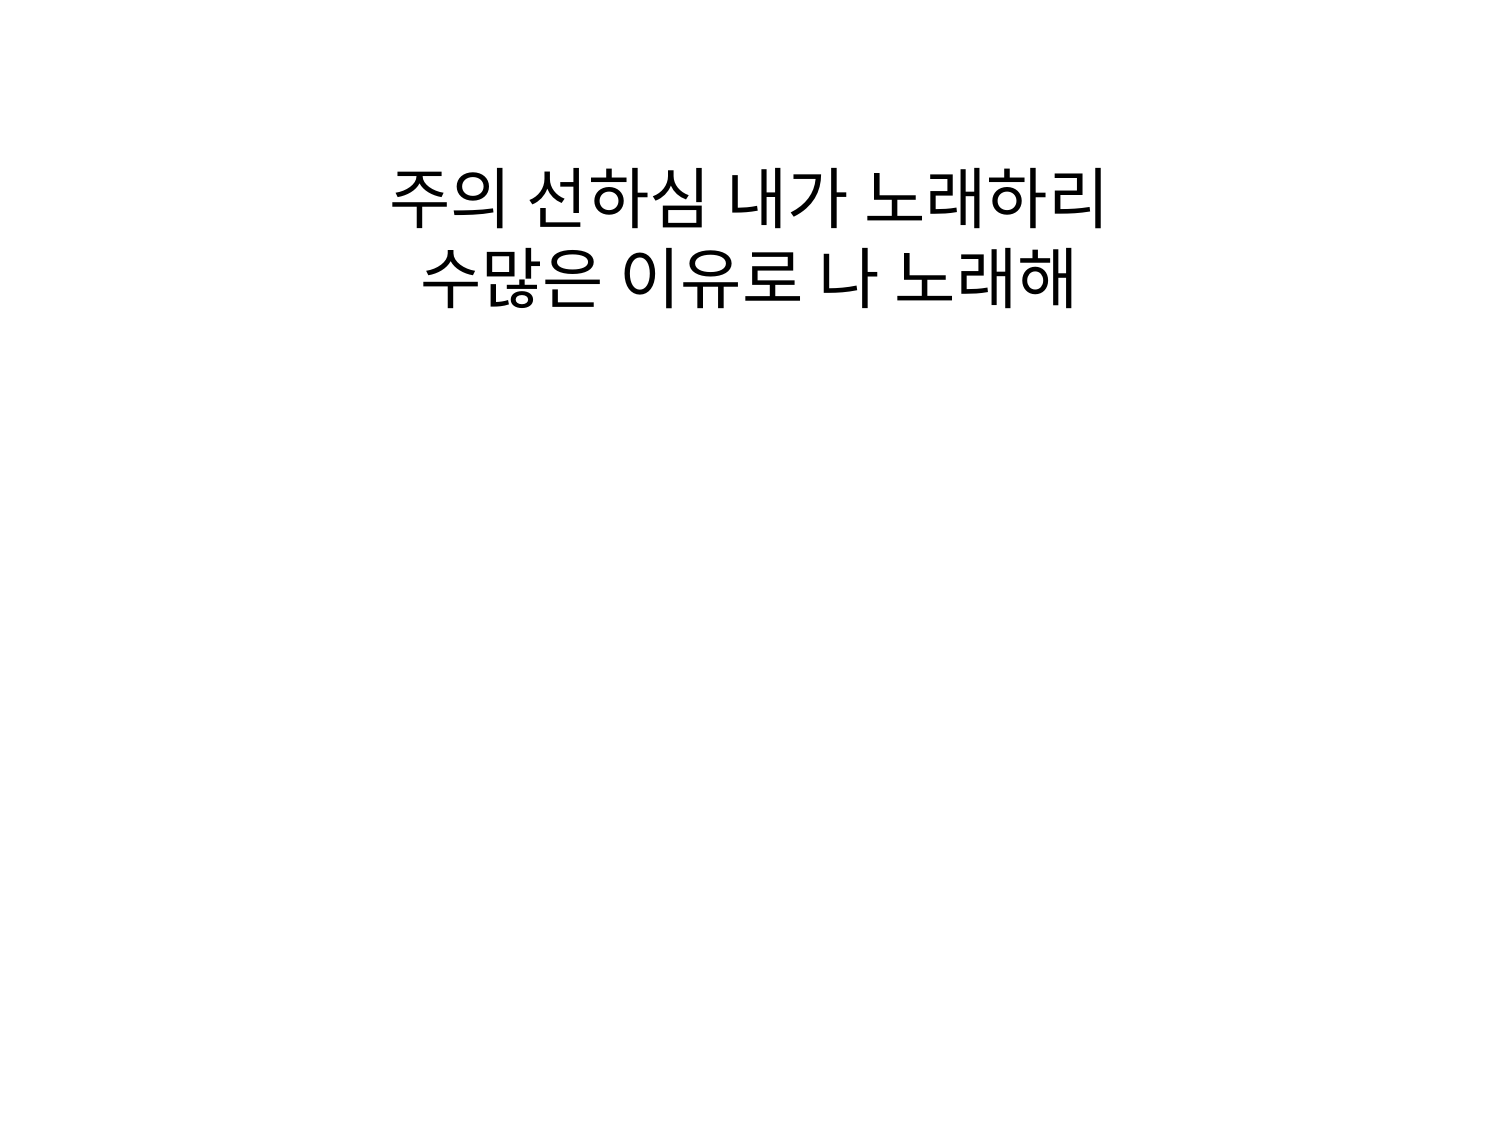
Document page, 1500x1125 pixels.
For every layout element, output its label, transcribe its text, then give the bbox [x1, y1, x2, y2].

text_box 주의 선하심 내가 노래하리 수많은 이유로 나 노래해 [374, 149, 1126, 325]
